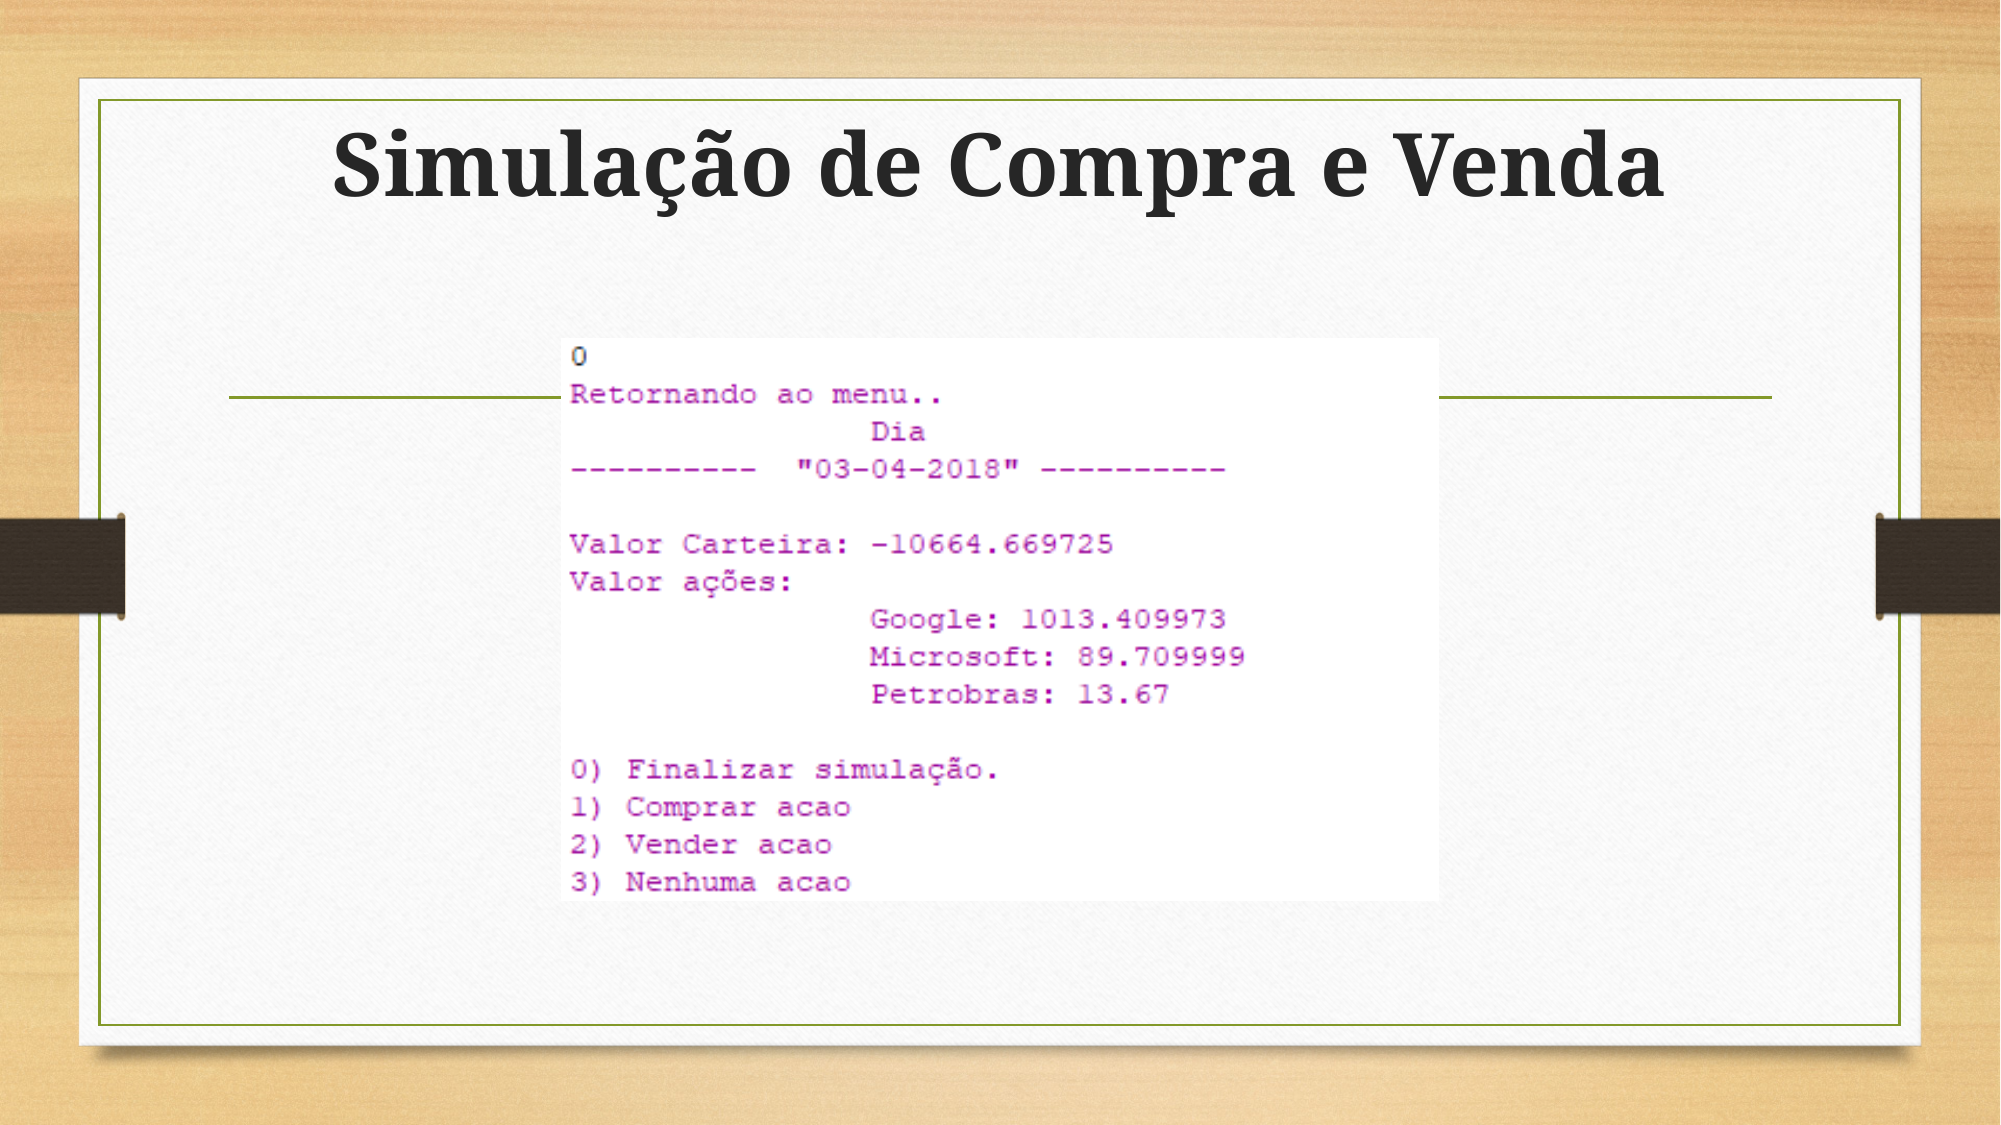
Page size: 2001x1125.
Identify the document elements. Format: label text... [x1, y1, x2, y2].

title Simulação de Compra e Venda [212, 54, 1788, 268]
picture [0, 0, 2001, 1125]
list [561, 337, 1439, 902]
